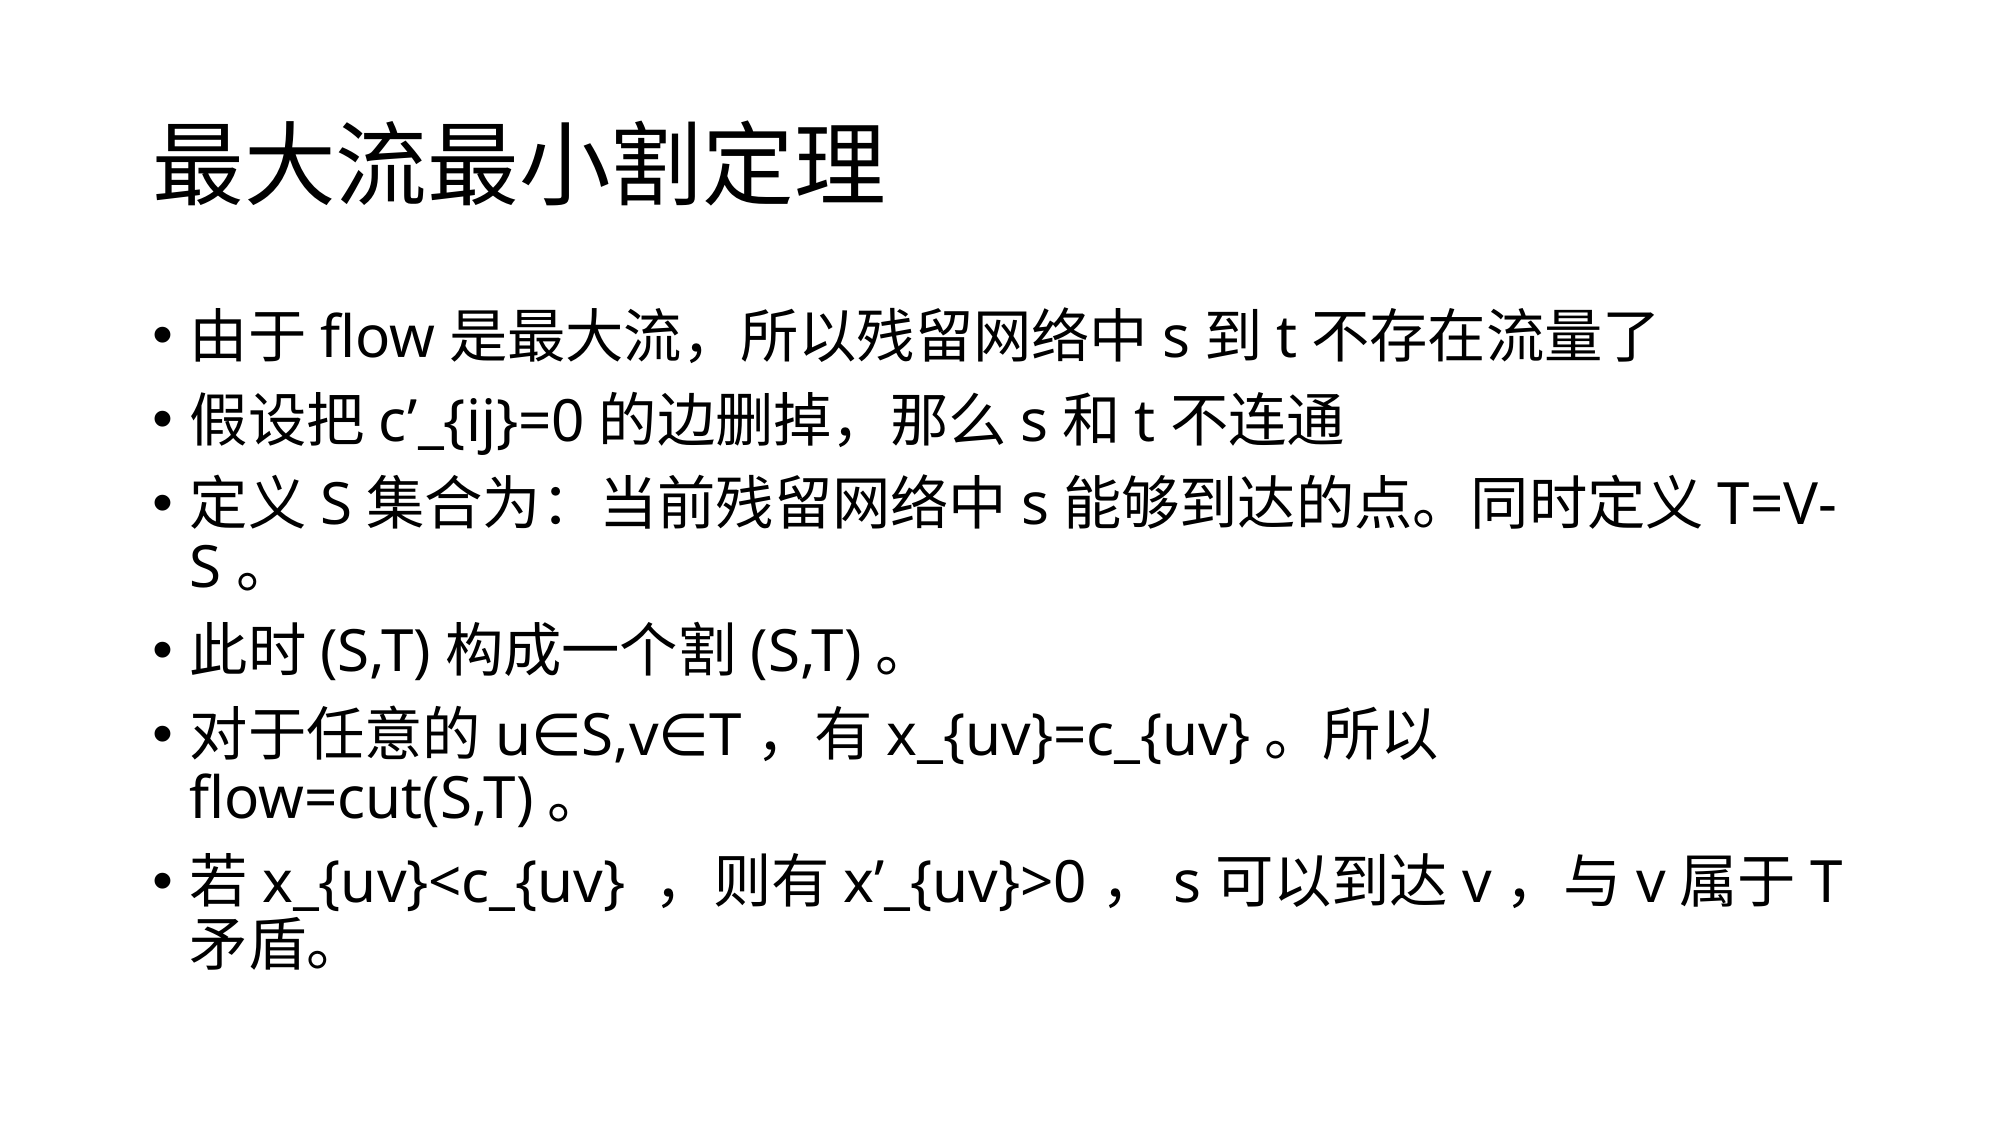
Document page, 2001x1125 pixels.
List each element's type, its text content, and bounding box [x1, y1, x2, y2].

list 由于flow是最大流，所以残留网络中s到t不存在流量了 假设把c’_{ij}=0的边删掉，那么s和t不连通 定义S集合为：当前残留网络中s能够到达的点。同时定义T=V-S。 此时(S,T)构成一个割(S,T)。 对于任意的u∈S,v∈T，有x_{uv}=c_{uv}。所以flow=cut(S,T)。 若x_{uv}<c_{uv} ，则有x’_{uv}>0，s可以到达v，与v属于T矛盾。 [137, 299, 1863, 1014]
title 最大流最小割定理 [137, 59, 1863, 278]
